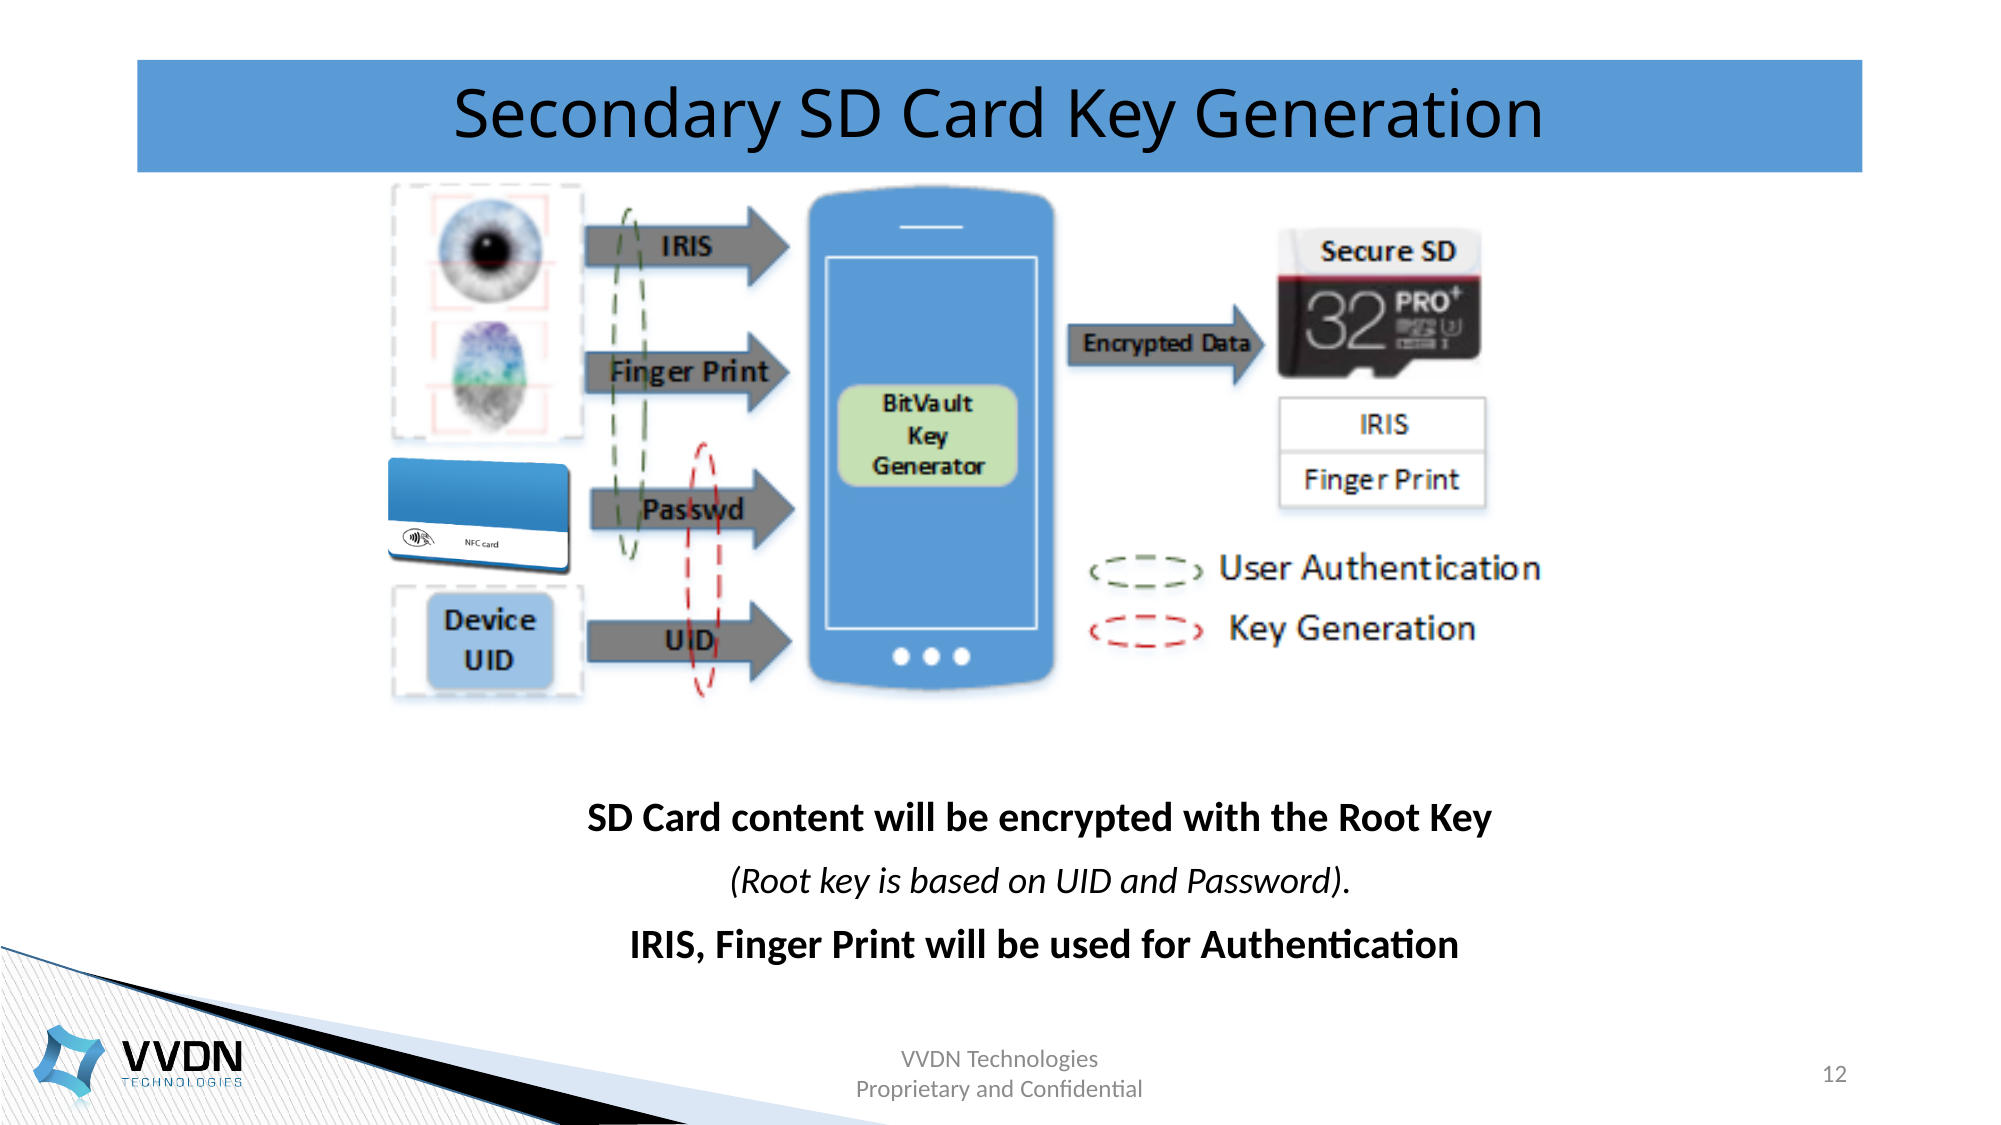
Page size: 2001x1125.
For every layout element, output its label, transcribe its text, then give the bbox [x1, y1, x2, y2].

slide_number 12 [1412, 1042, 1863, 1103]
picture [377, 179, 1570, 717]
picture [24, 1018, 250, 1118]
list SD Card content will be encrypted with the Root Key (Root key is based on UID and Password). IRIS, Finger Print will be used for Authentication [347, 787, 1743, 1013]
footer VVDN Technologies Proprietary and Confidential [662, 1042, 1338, 1103]
title Secondary SD Card Key Generation [137, 59, 1863, 173]
